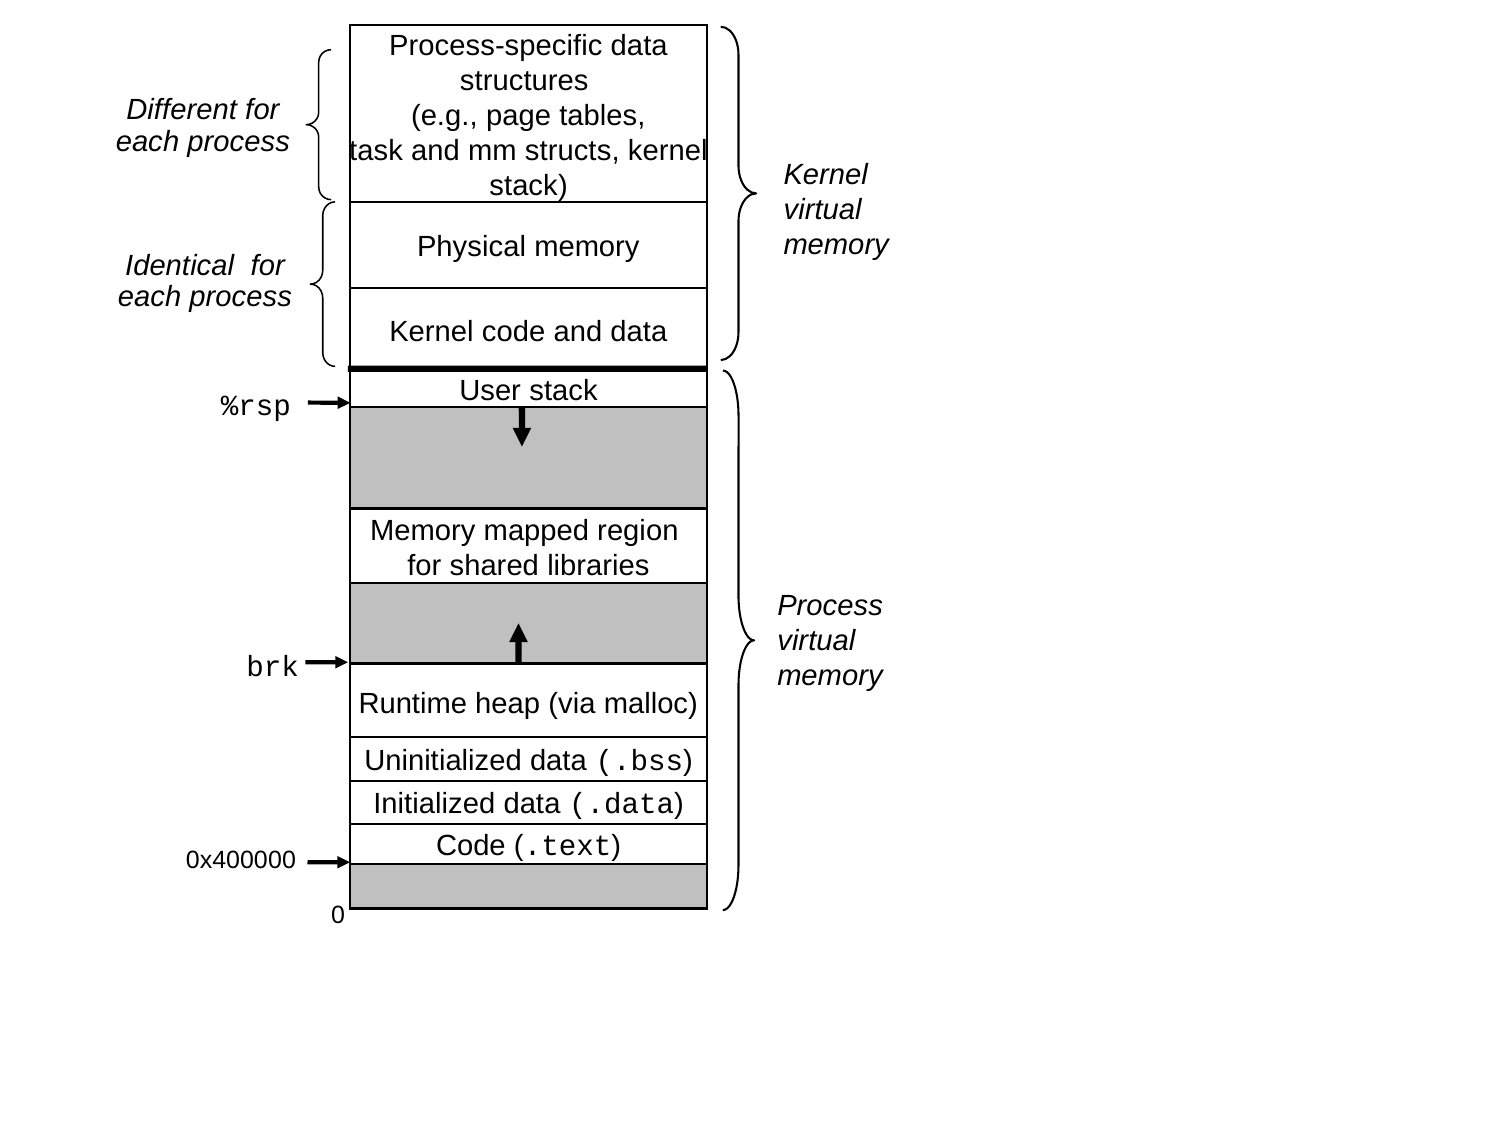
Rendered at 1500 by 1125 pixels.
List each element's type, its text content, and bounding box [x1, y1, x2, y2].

text_box [722, 370, 755, 911]
text_box [720, 26, 757, 361]
text_box [307, 856, 350, 869]
text_box [350, 582, 707, 664]
text_box [350, 408, 707, 509]
text_box %rsp [206, 378, 306, 429]
text_box [313, 49, 332, 200]
text_box Different for each process [93, 87, 313, 165]
text_box Runtime heap (via malloc) [350, 664, 707, 737]
text_box Memory mapped region for shared libraries [350, 509, 707, 582]
text_box Physical memory [350, 203, 707, 288]
text_box [515, 407, 529, 447]
text_box [350, 864, 707, 909]
text_box [512, 623, 525, 663]
text_box Code (.text) [350, 824, 707, 864]
text_box Identical for each process [95, 242, 315, 320]
text_box Uninitialized data (.bss) [350, 737, 707, 781]
text_box User stack [350, 369, 707, 408]
text_box brk [231, 640, 314, 690]
text_box Initialized data (.data) [350, 781, 707, 824]
text_box [307, 396, 351, 409]
text_box 0x400000 [171, 840, 312, 882]
text_box [315, 201, 336, 367]
text_box [305, 656, 348, 669]
text_box Kernel virtual memory [768, 147, 904, 268]
text_box Process-specific data structures (e.g., page tables, task and mm structs, kernel stack) [350, 24, 707, 203]
text_box Process virtual memory [762, 579, 898, 699]
text_box 0 [316, 891, 361, 937]
text_box Kernel code and data [350, 288, 707, 368]
